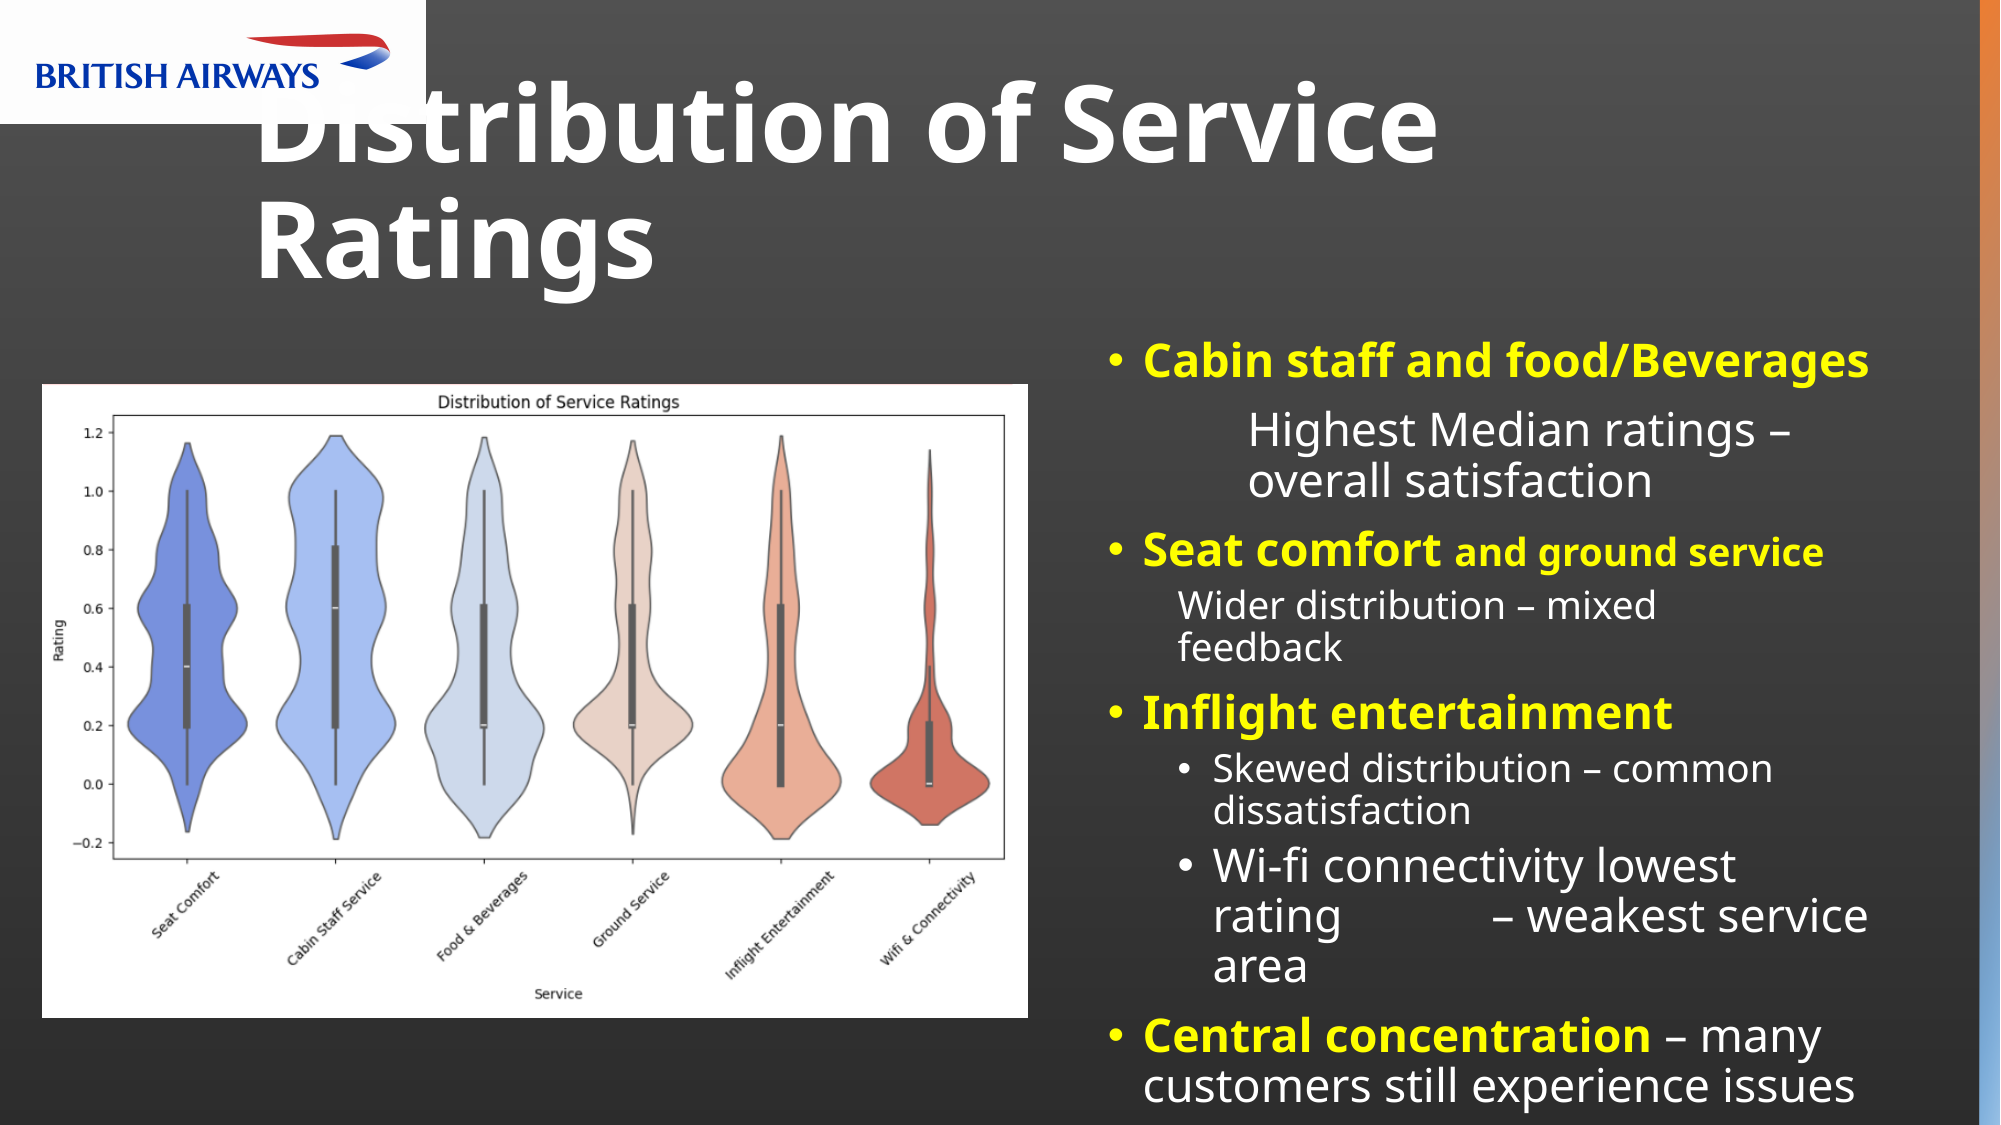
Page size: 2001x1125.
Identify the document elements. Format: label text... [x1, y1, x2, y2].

picture [0, 0, 426, 124]
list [42, 384, 1028, 1018]
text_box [1979, 0, 2000, 1125]
list Cabin staff and food/Beverages Highest Median ratings – overall satisfaction Seat comfort and ground service Wider distribution – mixed feedback Inflight entertainment Skewed distribution – common dissatisfaction Wi-fi connectivity lowest rating – weakest service area Central concentration – many customers still experience issues [1092, 329, 1915, 1125]
title Distribution of Service Ratings [237, 61, 1695, 309]
